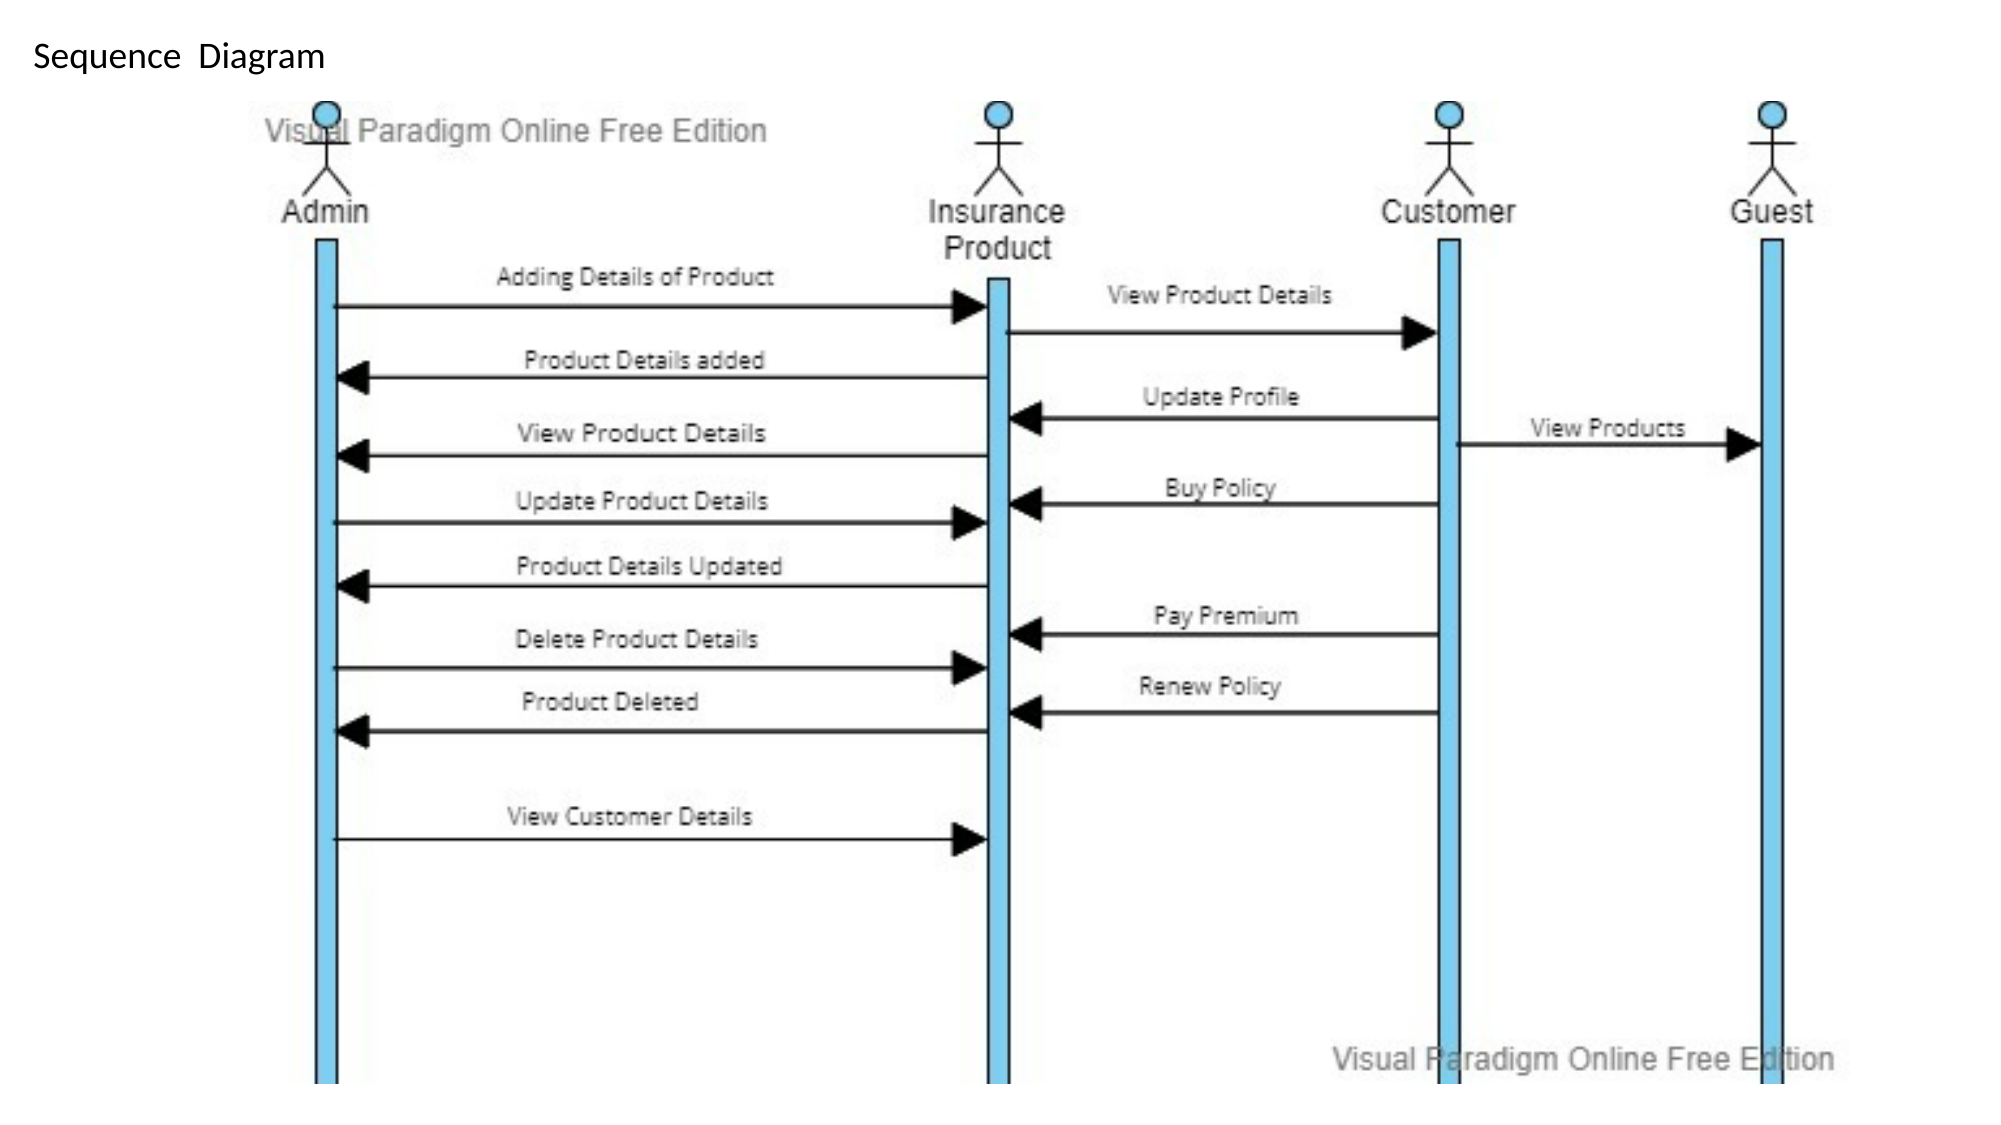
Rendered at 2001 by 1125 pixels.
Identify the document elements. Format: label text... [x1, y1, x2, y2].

picture [248, 101, 1850, 1084]
text_box Sequence Diagram [18, 24, 1019, 84]
